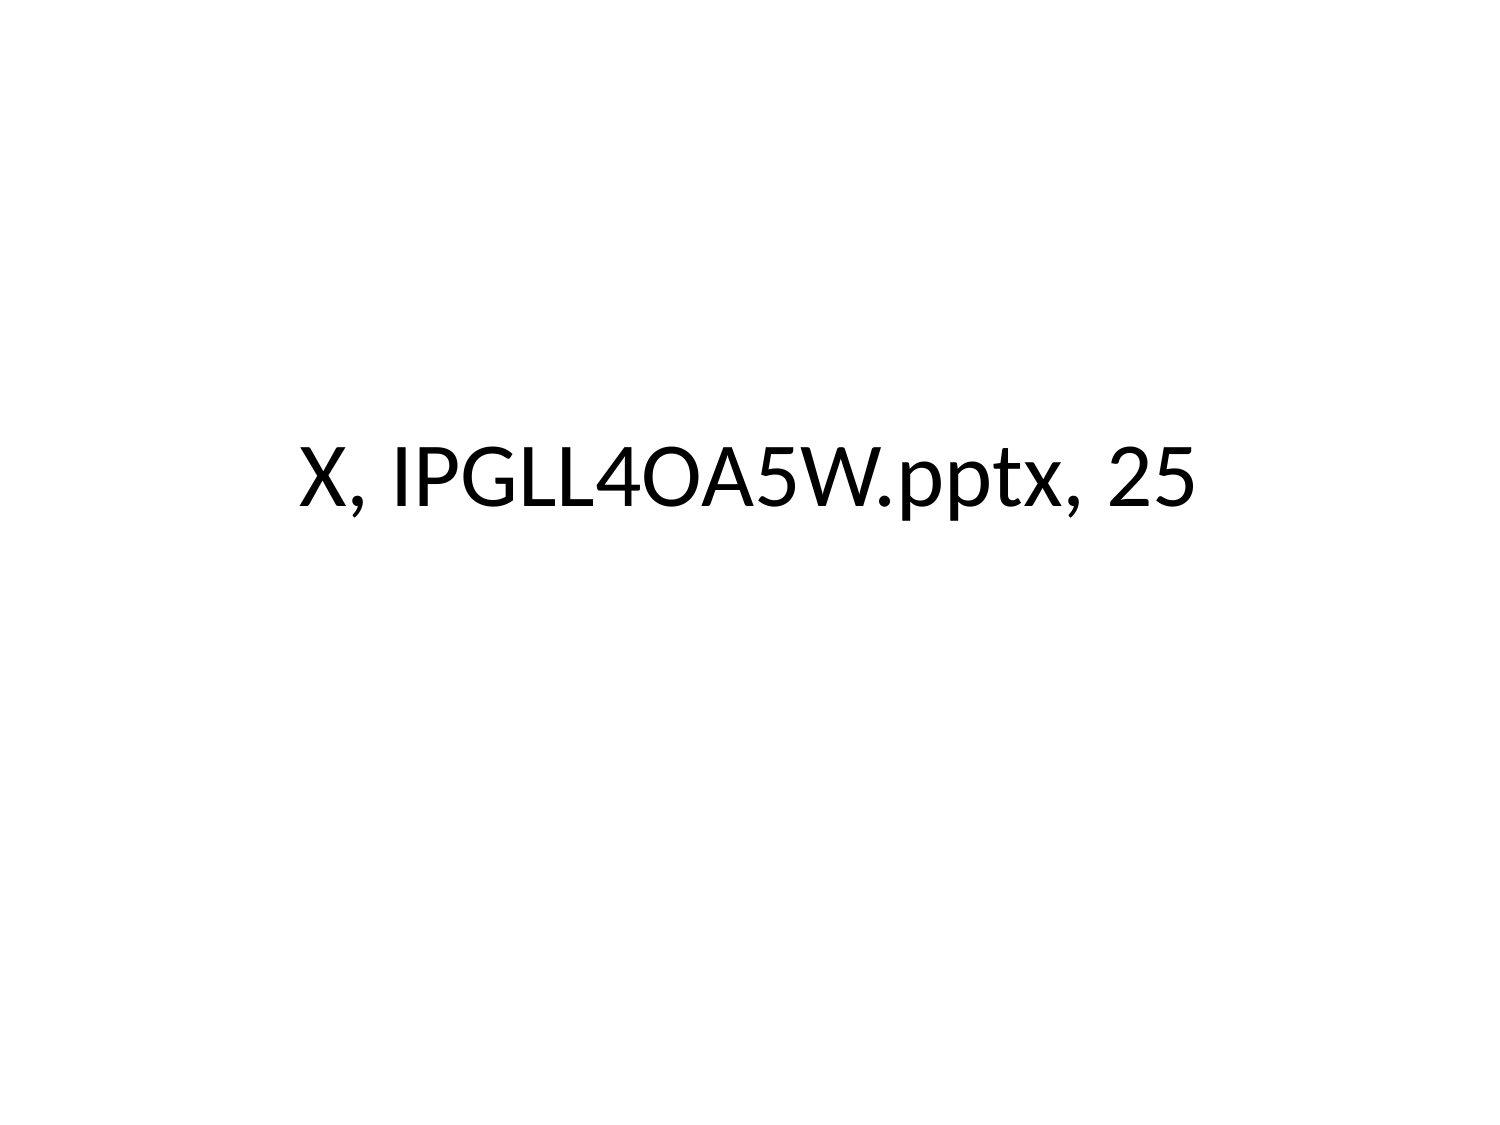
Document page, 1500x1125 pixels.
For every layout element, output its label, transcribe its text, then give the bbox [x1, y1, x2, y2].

title X, IPGLL4OA5W.pptx, 25 [112, 349, 1388, 591]
